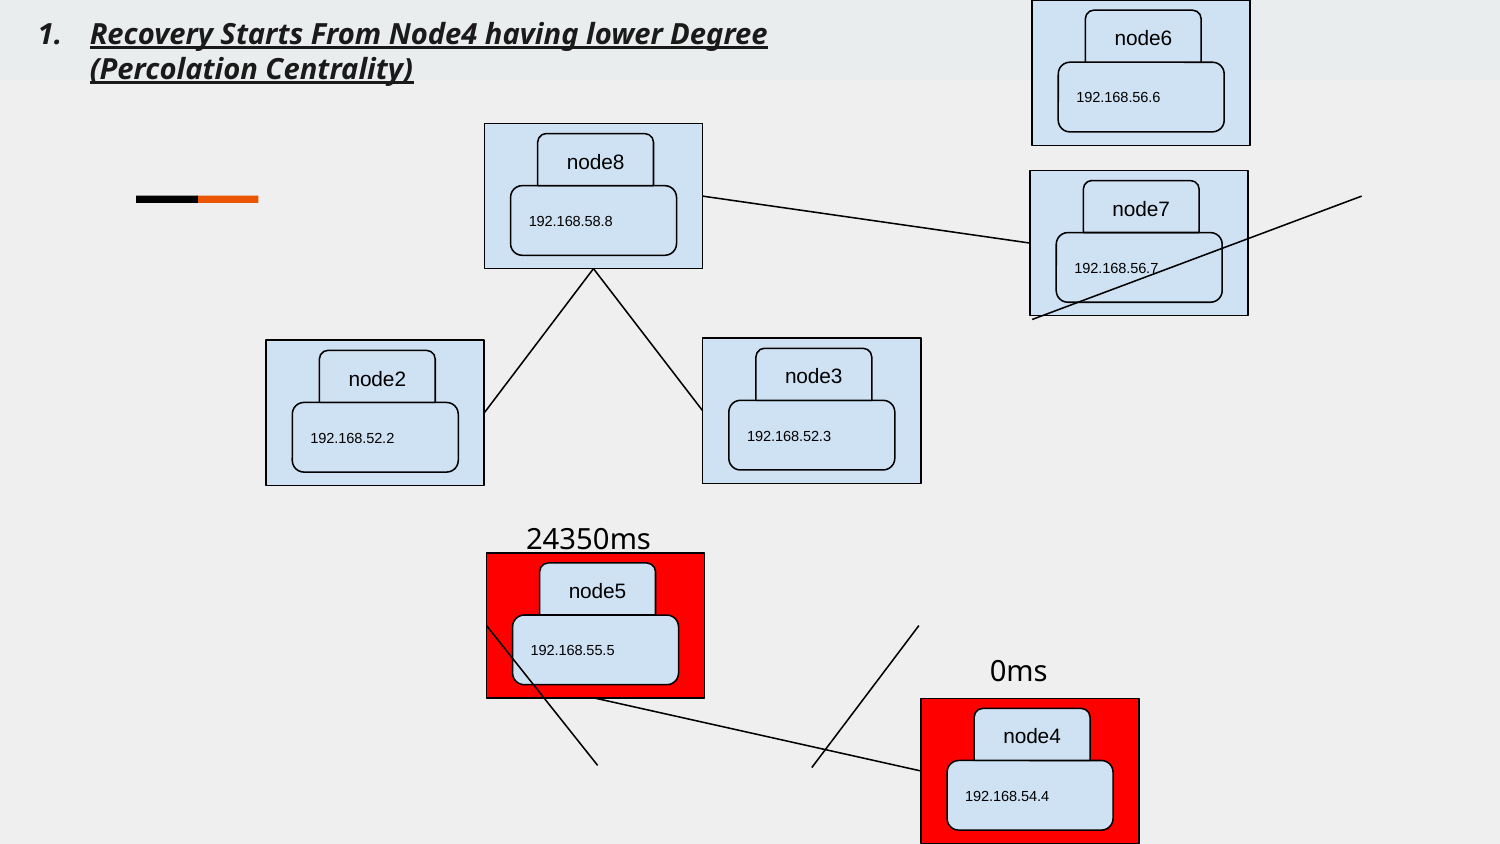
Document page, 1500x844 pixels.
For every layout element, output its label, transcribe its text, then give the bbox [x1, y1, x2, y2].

text_box 192.168.56.7 [1056, 232, 1223, 303]
text_box [486, 552, 705, 699]
text_box node5 [539, 562, 656, 615]
text_box 192.168.55.5 [512, 615, 679, 685]
text_box 0ms [975, 637, 1108, 689]
text_box node8 [537, 133, 654, 186]
text_box [484, 124, 703, 269]
text_box node4 [974, 708, 1091, 761]
text_box 192.168.54.4 [947, 760, 1114, 831]
text_box 192.168.52.3 [728, 400, 895, 470]
text_box [702, 338, 921, 484]
text_box node3 [755, 348, 872, 401]
text_box 192.168.58.8 [510, 185, 677, 256]
text_box 192.168.56.6 [1058, 62, 1225, 132]
text_box [1030, 170, 1249, 316]
text_box 24350ms [511, 505, 685, 553]
text_box [920, 698, 1140, 844]
text_box node6 [1085, 10, 1202, 63]
text_box 192.168.52.2 [292, 402, 459, 473]
text_box [266, 340, 485, 486]
text_box node2 [319, 350, 436, 403]
text_box [1032, 0, 1251, 146]
text_box node7 [1083, 180, 1200, 233]
text_box Recovery Starts From Node4 having lower Degree (Percolation Centrality) [0, 0, 862, 124]
